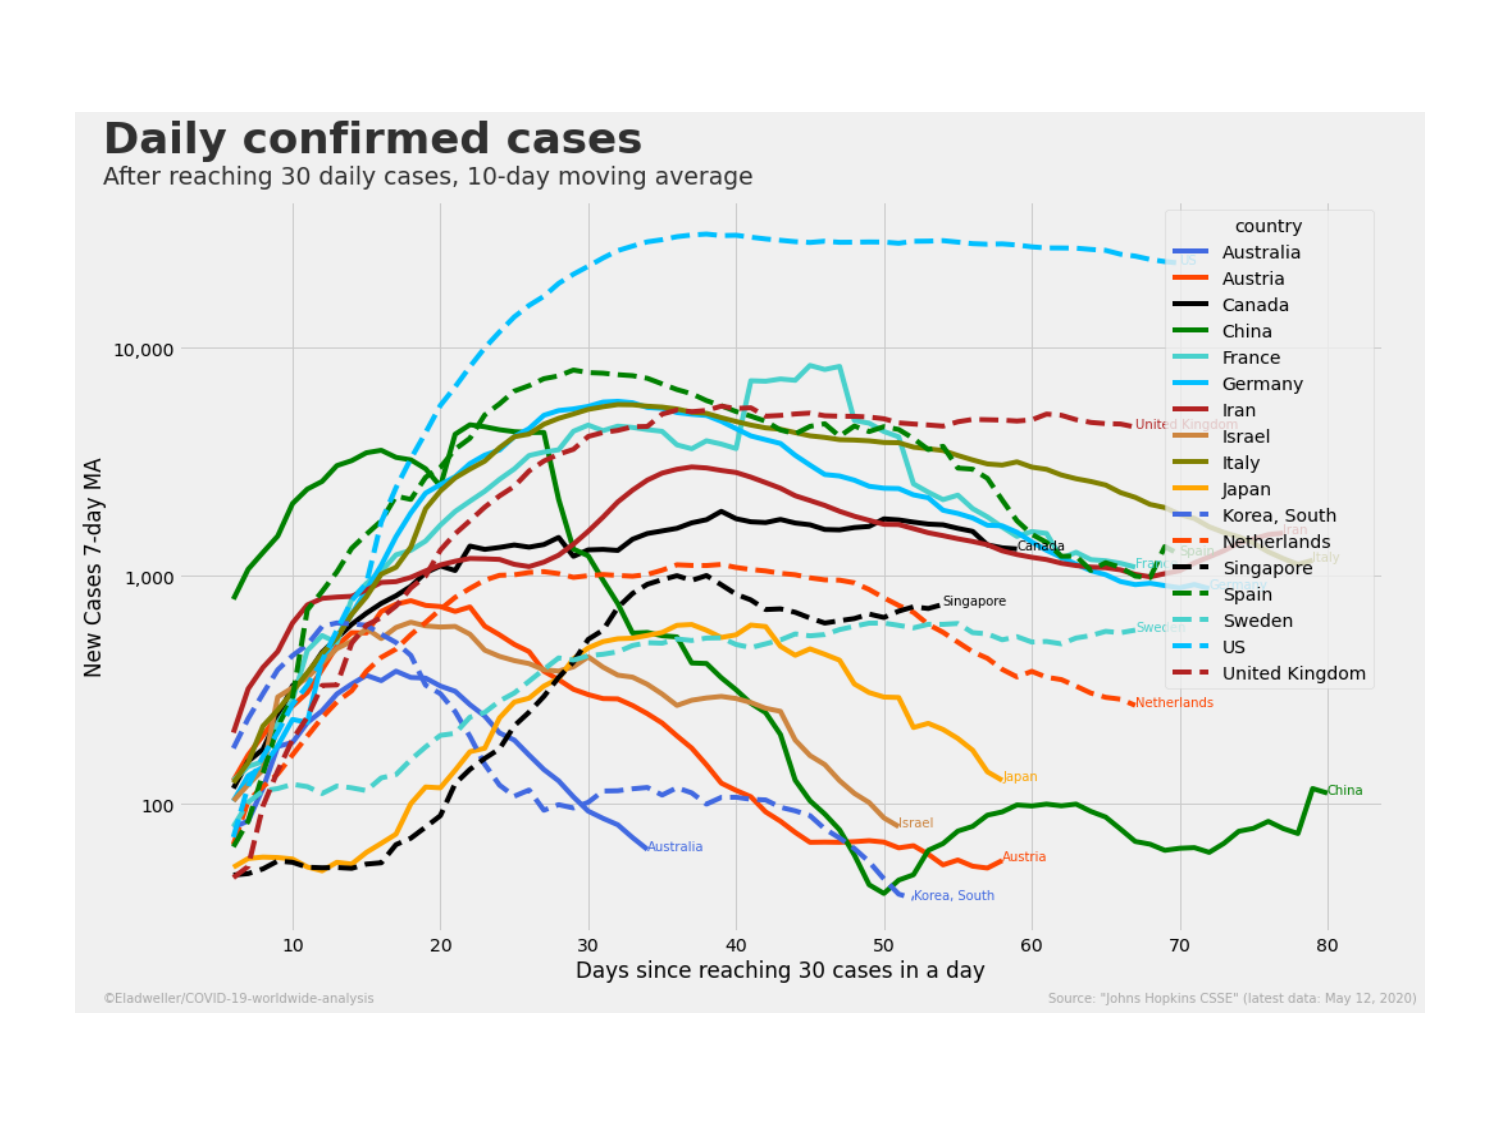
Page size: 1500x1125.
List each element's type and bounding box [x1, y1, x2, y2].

picture [74, 112, 1426, 1013]
